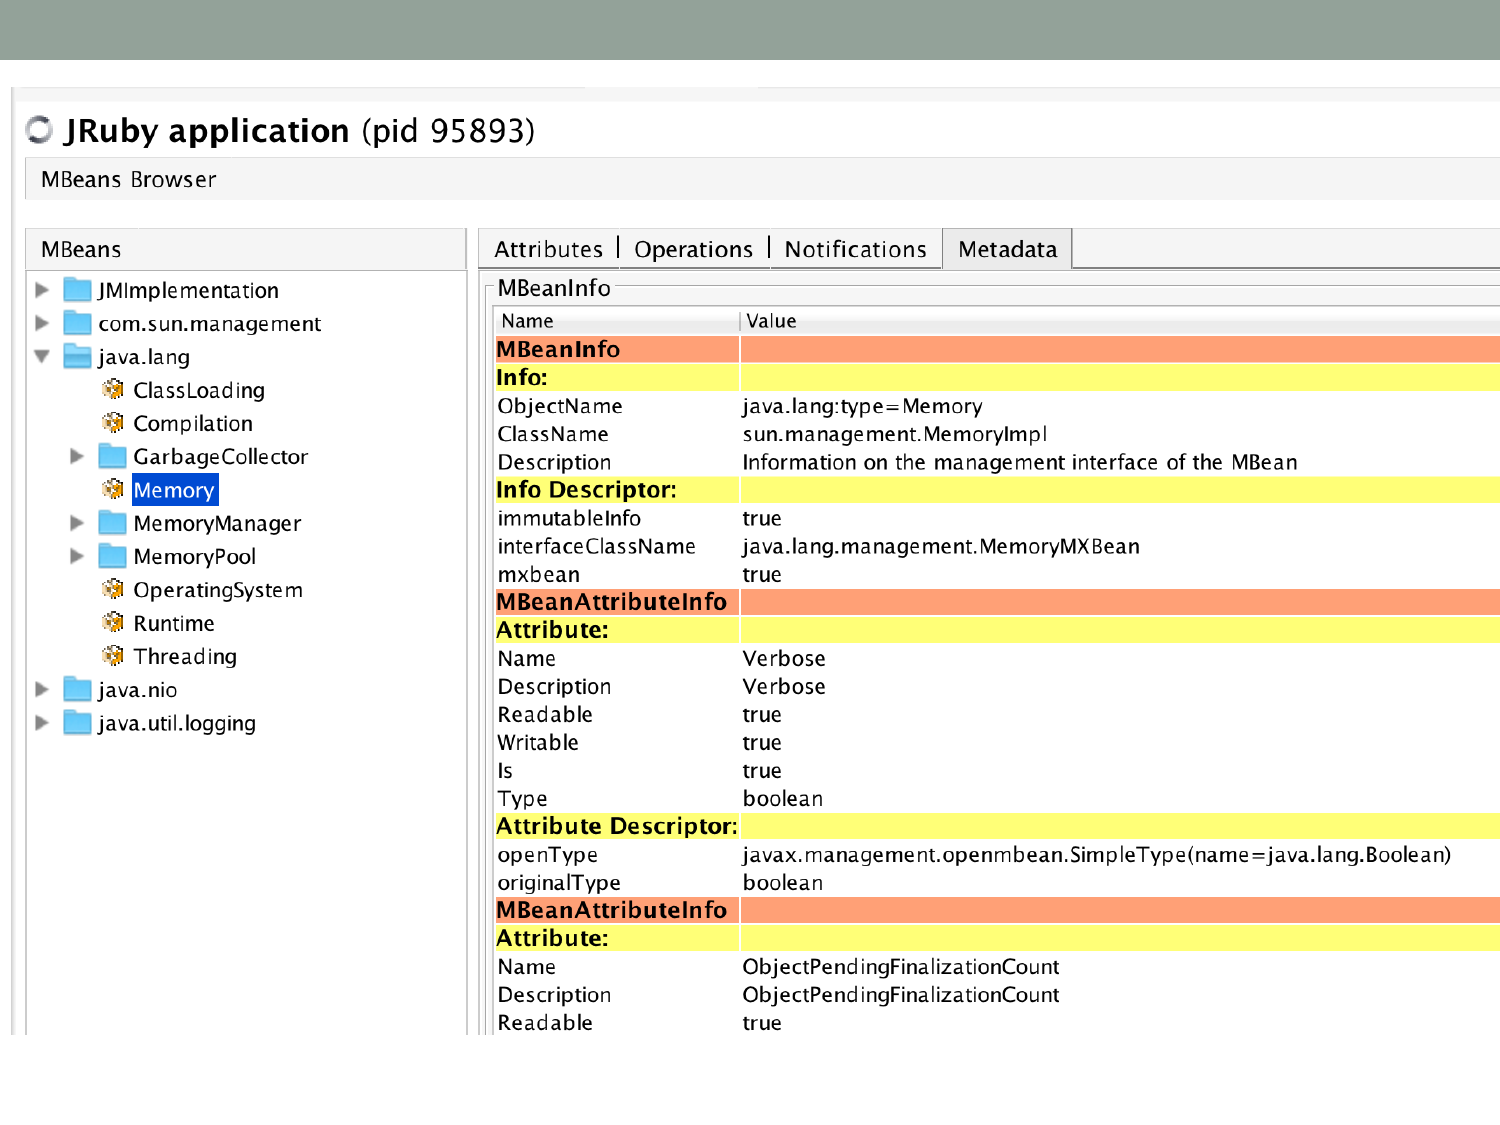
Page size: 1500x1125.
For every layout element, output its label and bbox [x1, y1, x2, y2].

picture [0, 87, 1500, 1035]
